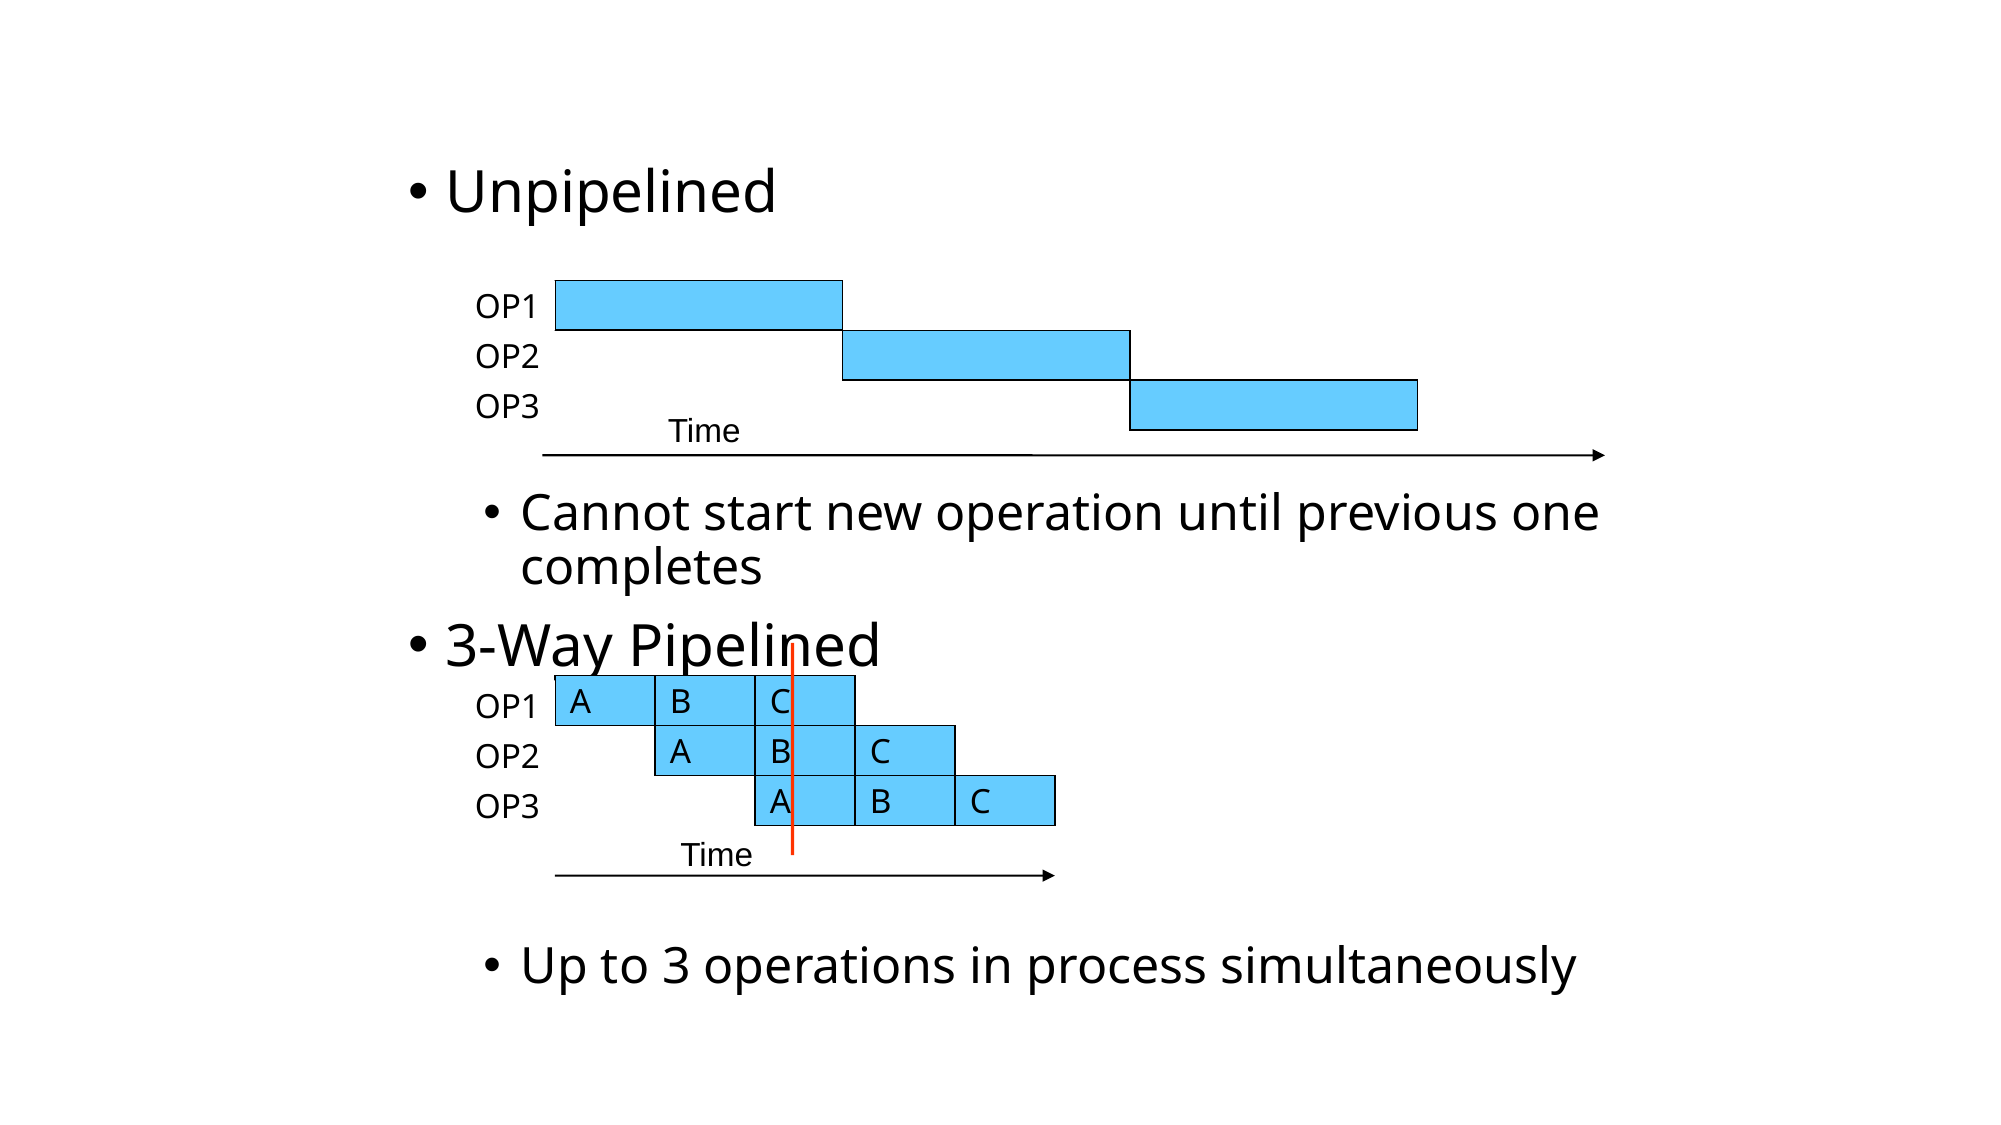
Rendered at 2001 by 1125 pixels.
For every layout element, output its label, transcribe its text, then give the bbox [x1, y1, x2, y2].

text_box Unpipelined Cannot start new operation until previous one completes 3-Way Pipelined Up to 3 operations in process simultaneously [393, 155, 1754, 1011]
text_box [417, 675, 1055, 881]
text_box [417, 280, 1605, 457]
